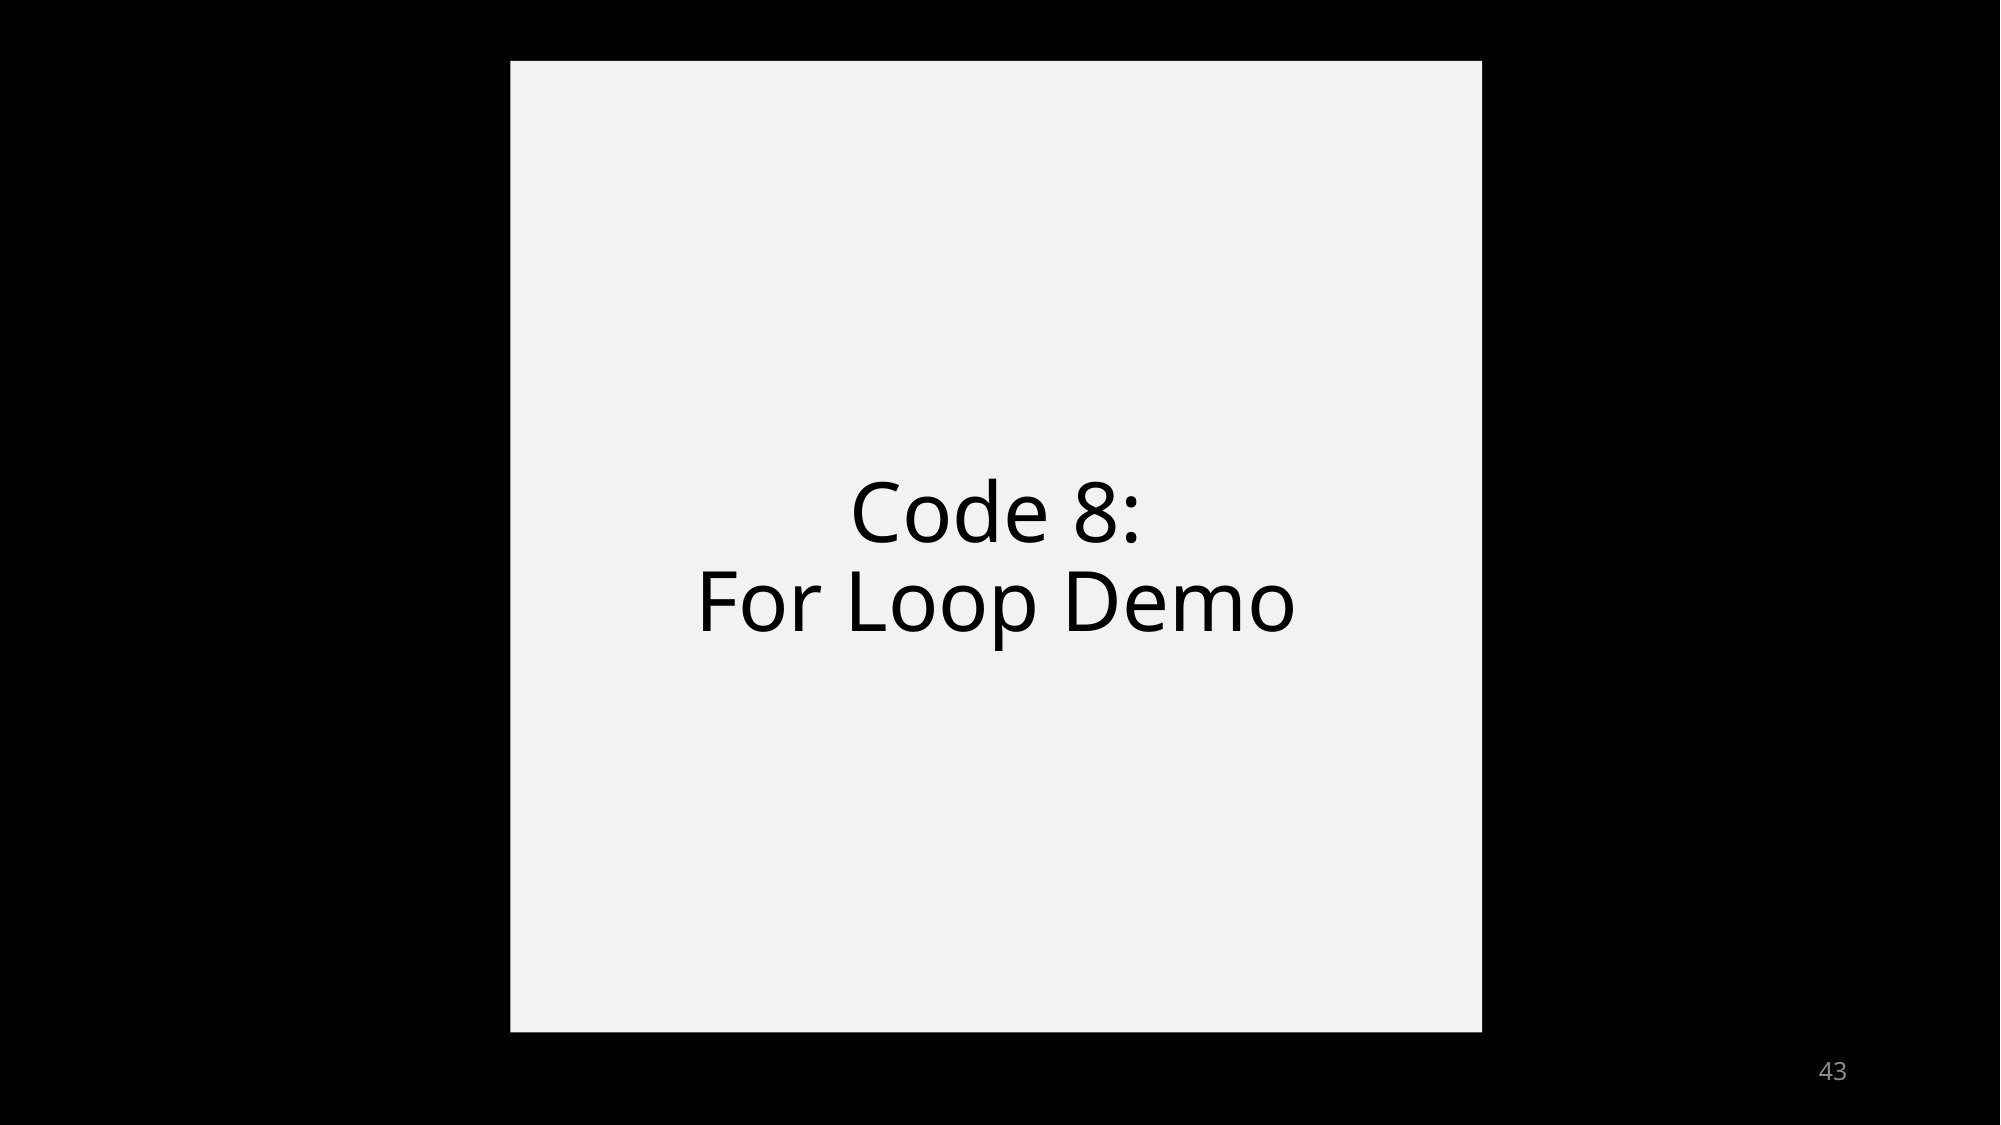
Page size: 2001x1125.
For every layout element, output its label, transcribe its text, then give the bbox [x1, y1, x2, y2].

title Code 8: For Loop Demo [510, 60, 1483, 1033]
slide_number 43 [1412, 1042, 1863, 1103]
